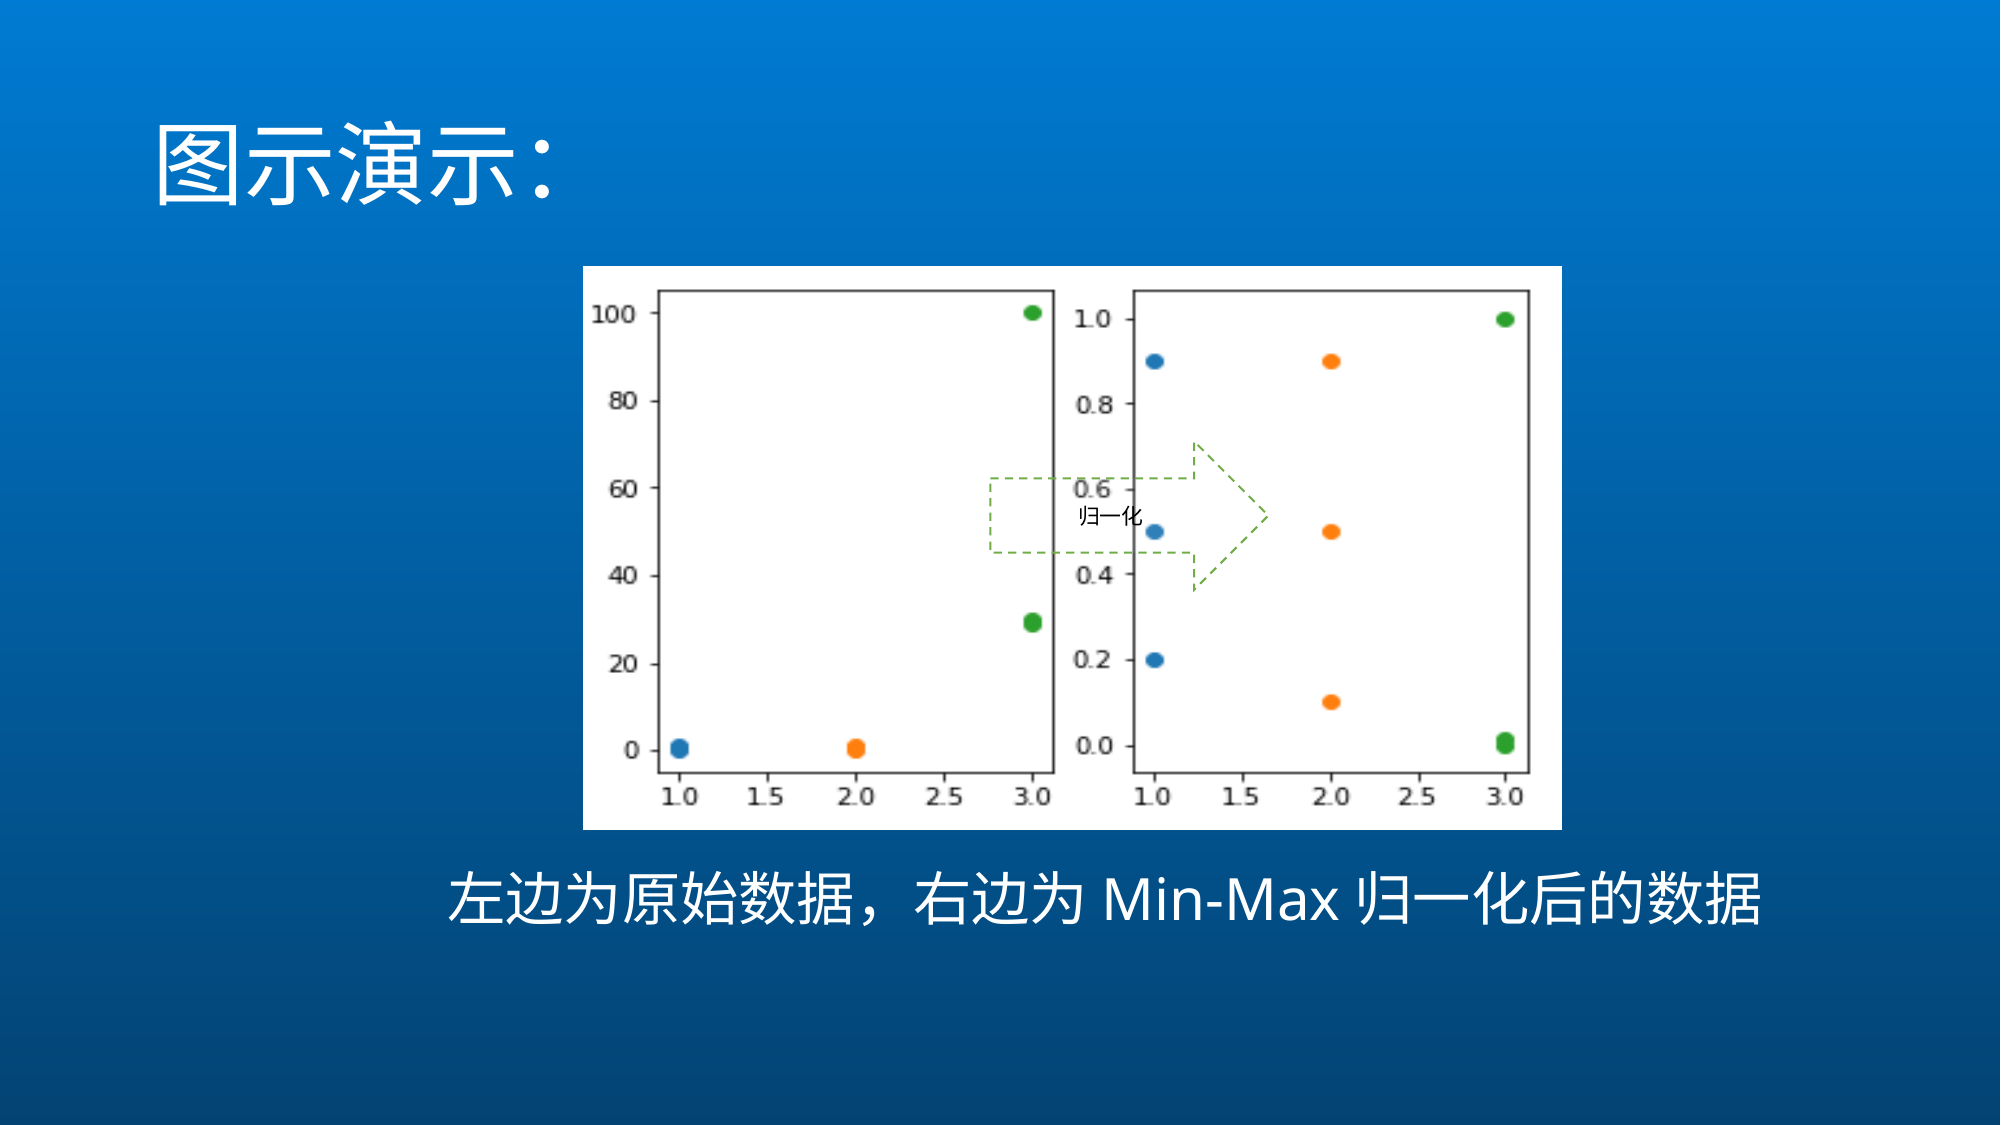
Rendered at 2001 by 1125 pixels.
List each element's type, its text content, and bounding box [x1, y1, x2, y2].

text_box 左边为原始数据，右边为Min-Max归一化后的数据 [432, 854, 1778, 940]
title 图示演示： [137, 59, 1863, 278]
picture [583, 266, 1562, 830]
